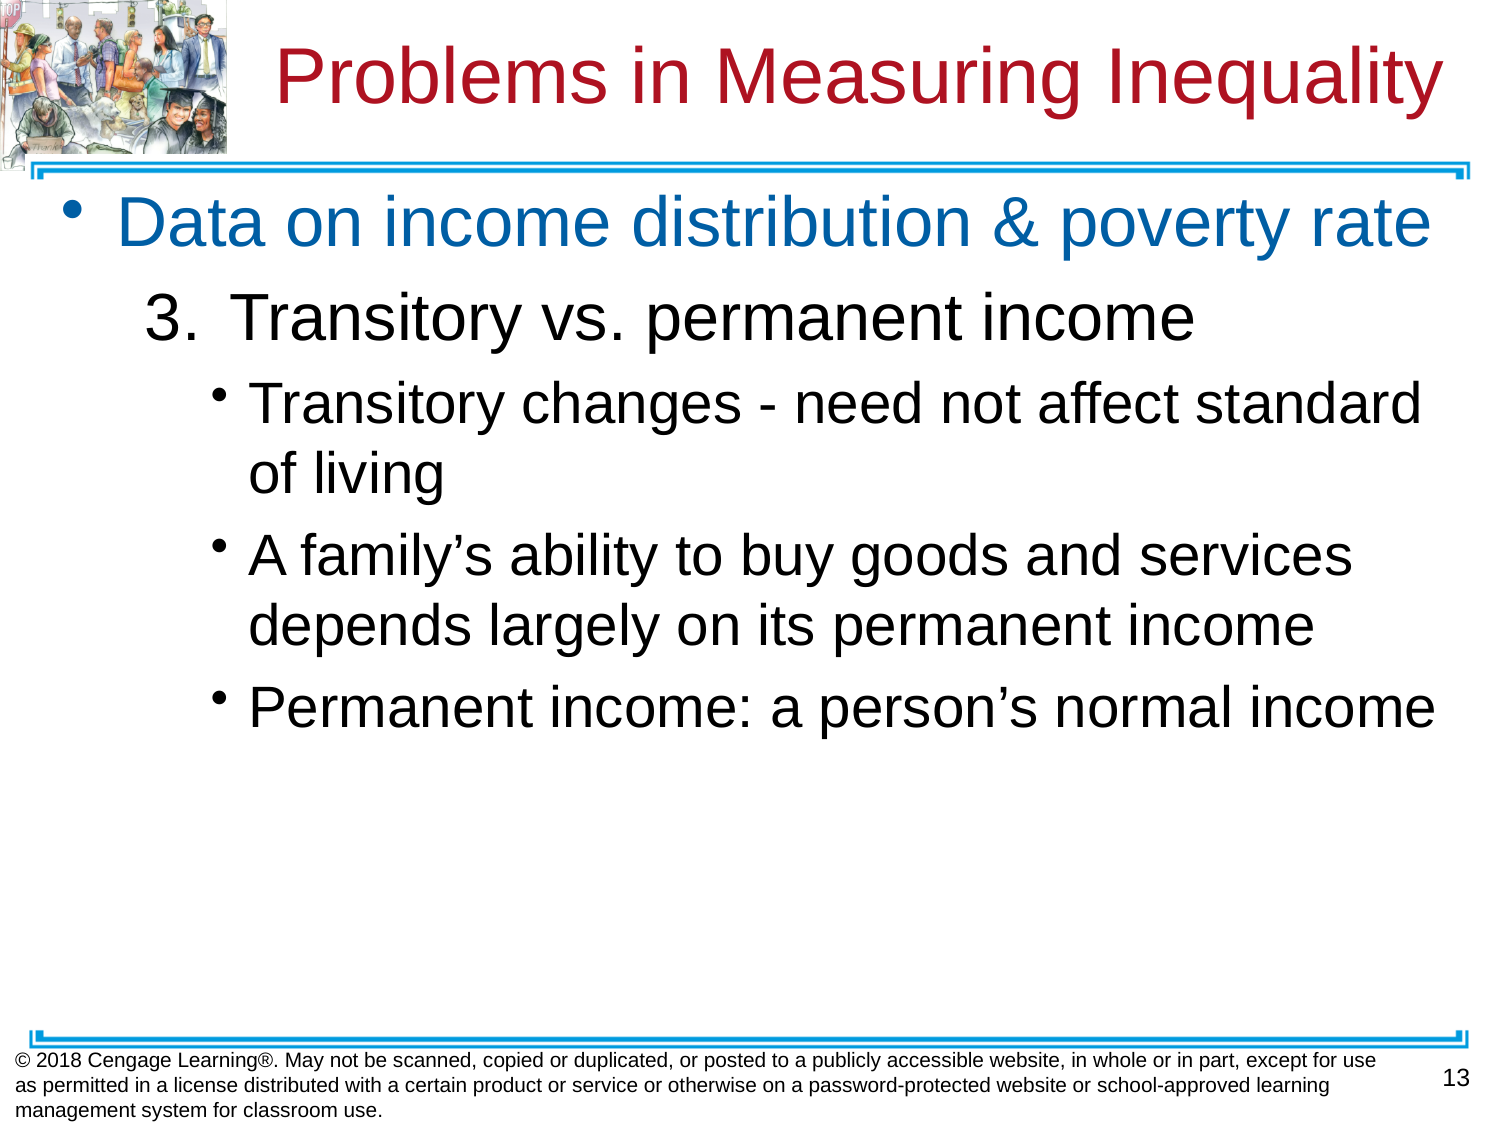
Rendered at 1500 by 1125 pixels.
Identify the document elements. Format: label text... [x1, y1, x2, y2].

title Problems in Measuring Inequality [219, 16, 1500, 158]
slide_number 13 [1412, 1052, 1500, 1117]
list Data on income distribution & poverty rate Transitory vs. permanent income Transitory changes - need not affect standard of living A family’s ability to buy goods and services depends largely on its permanent income Permanent income: a person’s normal income [45, 168, 1455, 1055]
picture [1455, 1024, 1475, 1053]
picture [0, 0, 1475, 186]
footer © 2018 Cengage Learning®. May not be scanned, copied or duplicated, or posted to a publicly accessible website, in whole or in part, except for use as permitted in a license distributed with a certain product or service or otherwise on a password-protected website or school-approved learning management system for classroom use. [0, 1043, 1412, 1125]
picture [25, 1024, 45, 1043]
